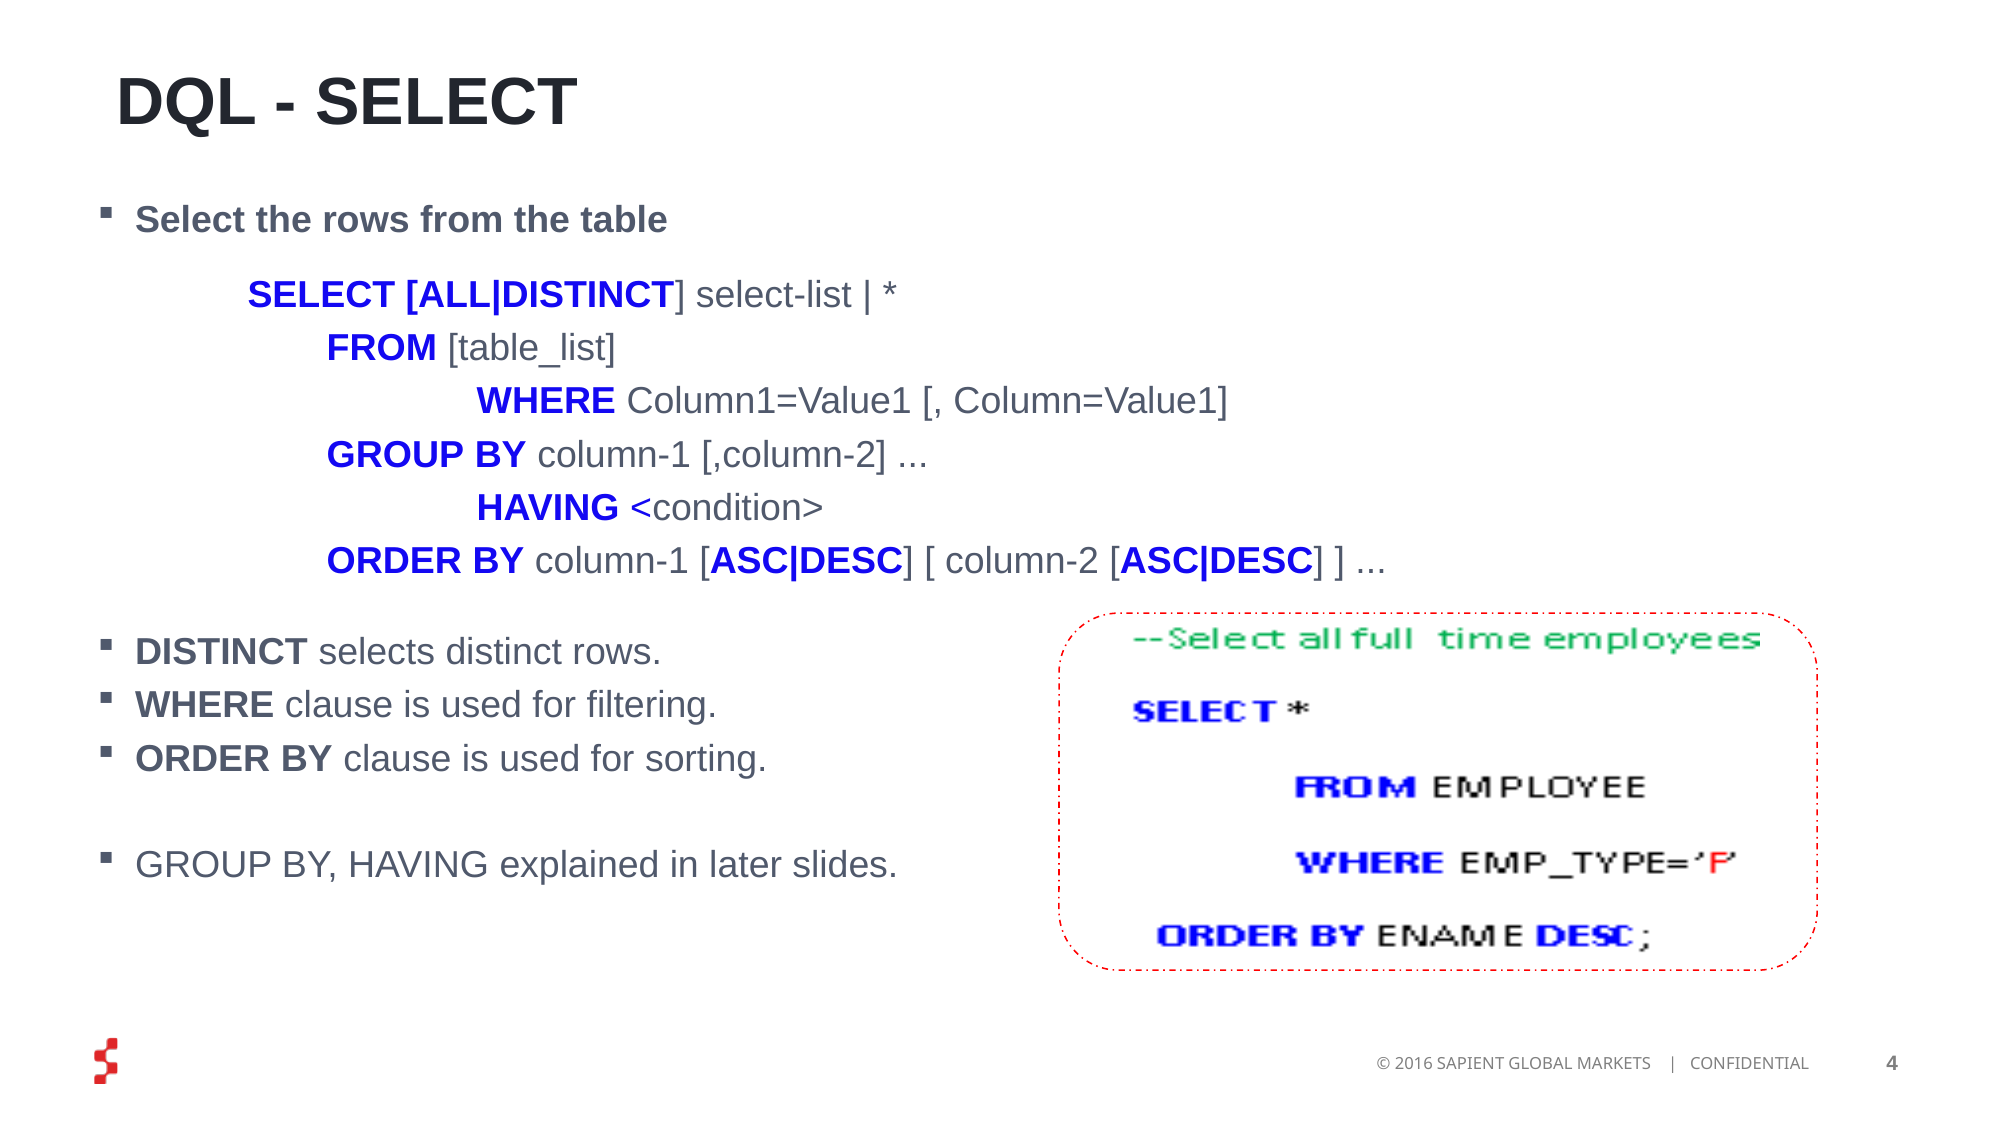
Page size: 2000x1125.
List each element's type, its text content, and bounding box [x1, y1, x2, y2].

text_box [1058, 613, 1818, 971]
title DQL - SELECT [116, 50, 1967, 163]
list Select the rows from the table SELECT [ALL|DISTINCT] select-list | * FROM [table_list] WHERE Column1=Value1 [, Column=Value1] GROUP BY column-1 [,column-2] ... HAVING <condition> ORDER BY column-1 [ASC|DESC] [ column-2 [ASC|DESC] ] ... DISTINCT selects distinct rows. WHERE clause is used for filtering. ORDER BY clause is used for sorting. GROUP BY, HAVING explained in later slides. [97, 210, 1933, 1013]
picture [1116, 612, 1761, 959]
